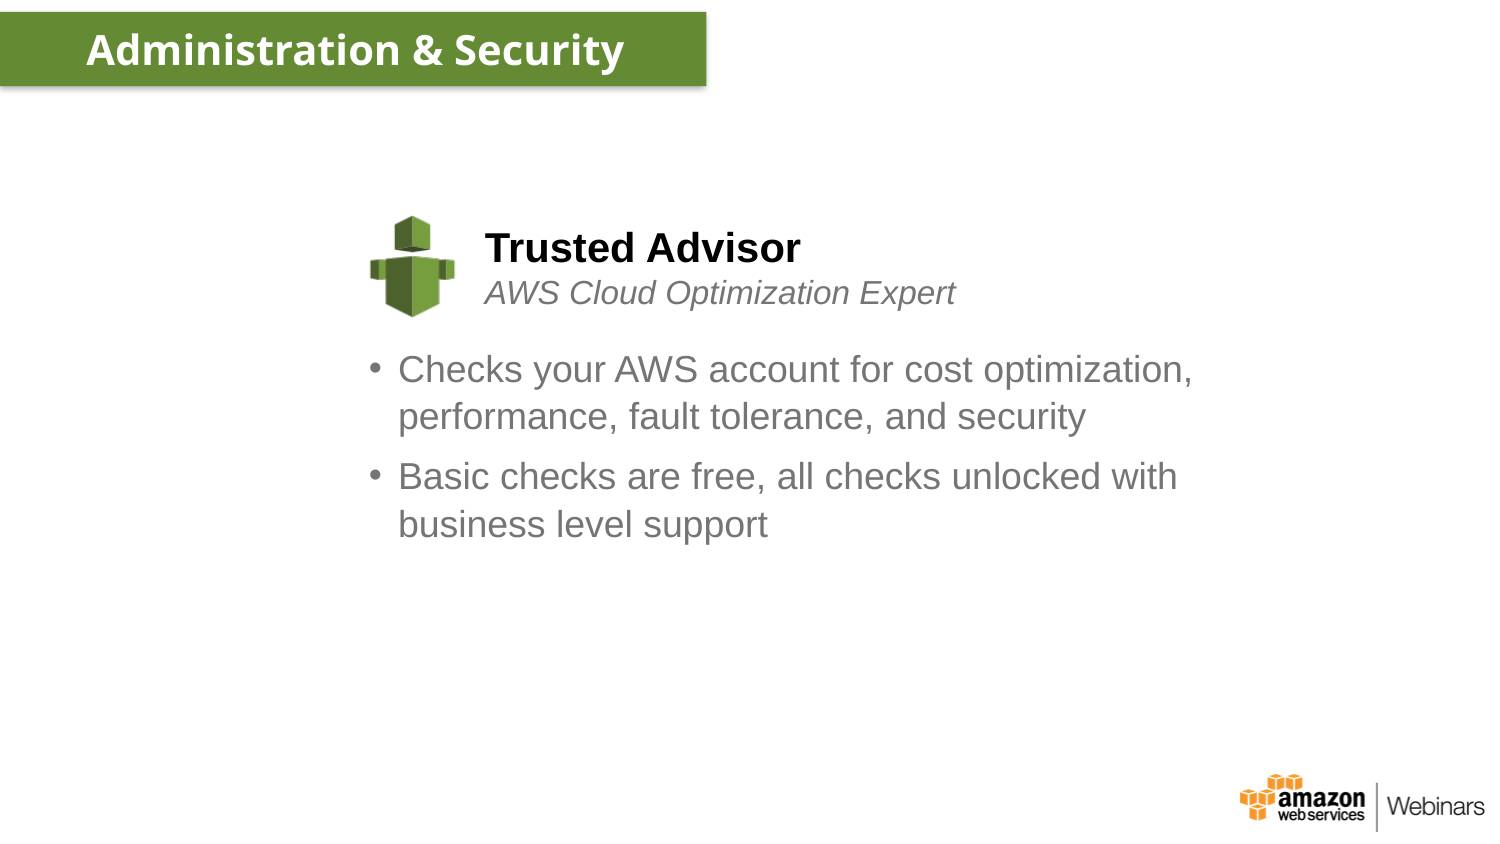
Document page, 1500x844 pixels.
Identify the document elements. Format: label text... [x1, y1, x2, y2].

picture [342, 196, 483, 336]
text_box Checks your AWS account for cost optimization, performance, fault tolerance, and security Basic checks are free, all checks unlocked with business level support [354, 335, 1341, 672]
text_box Administration & Security [0, 11, 707, 87]
picture [1240, 768, 1486, 832]
text_box Trusted Advisor AWS Cloud Optimization Expert [487, 213, 1375, 319]
